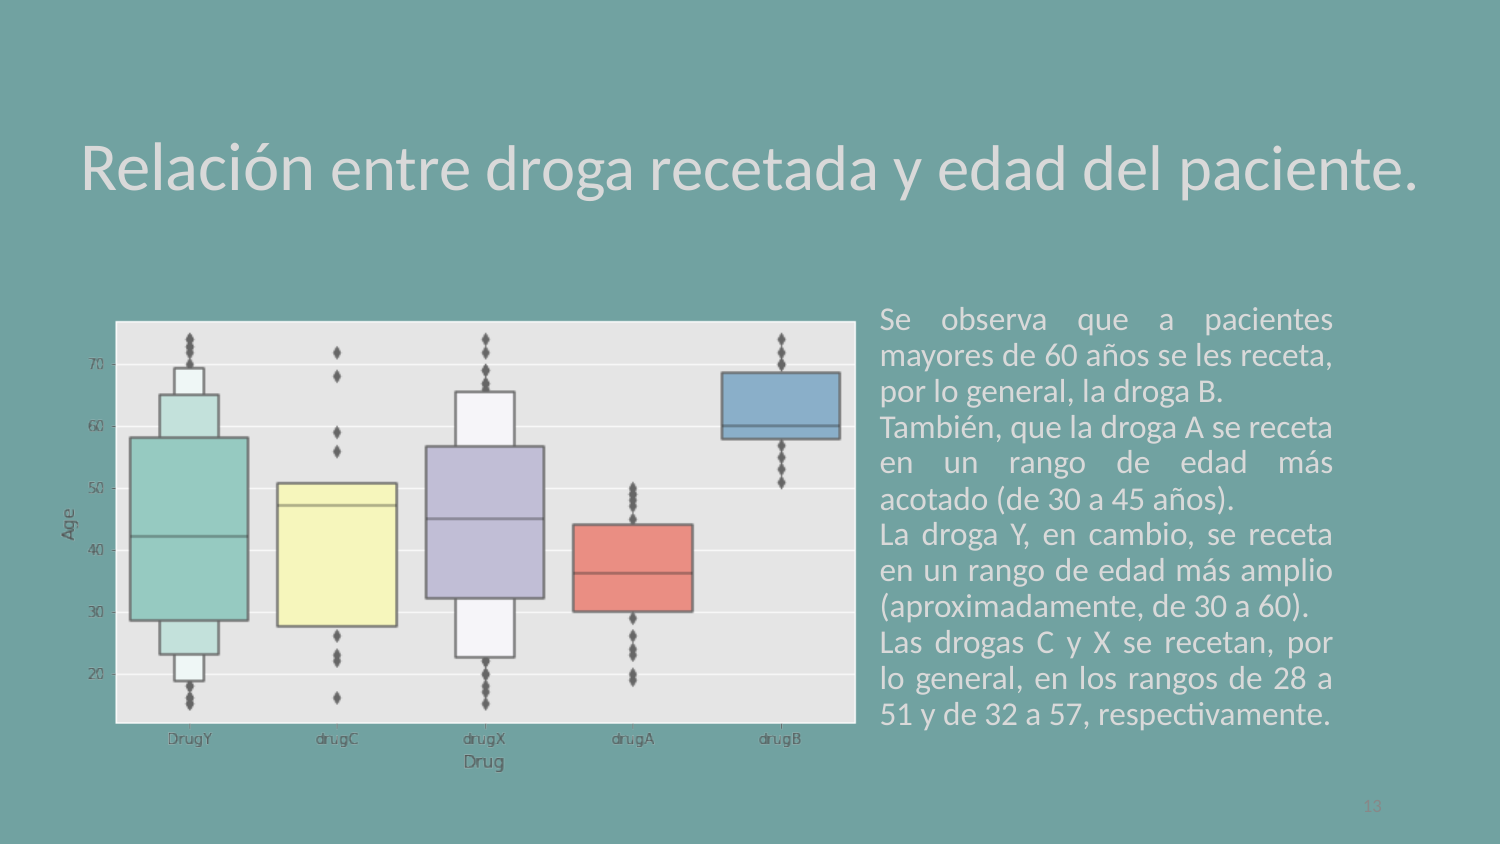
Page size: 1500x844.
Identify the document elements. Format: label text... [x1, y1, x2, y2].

picture [50, 319, 865, 783]
slide_number ‹#› [1059, 782, 1397, 827]
text_box Se observa que a pacientes mayores de 60 años se les receta, por lo general, la droga B. También, que la droga A se receta en un rango de edad más acotado (de 30 a 45 años). La droga Y, en cambio, se receta en un rango de edad más amplio (aproximadamente, de 30 a 60). Las drogas C y X se recetan, por lo general, en los rangos de 28 a 51 y de 32 a 57, respectivamente. [864, 277, 1349, 757]
text_box Relación entre droga recetada y edad del paciente. [51, 103, 1449, 234]
